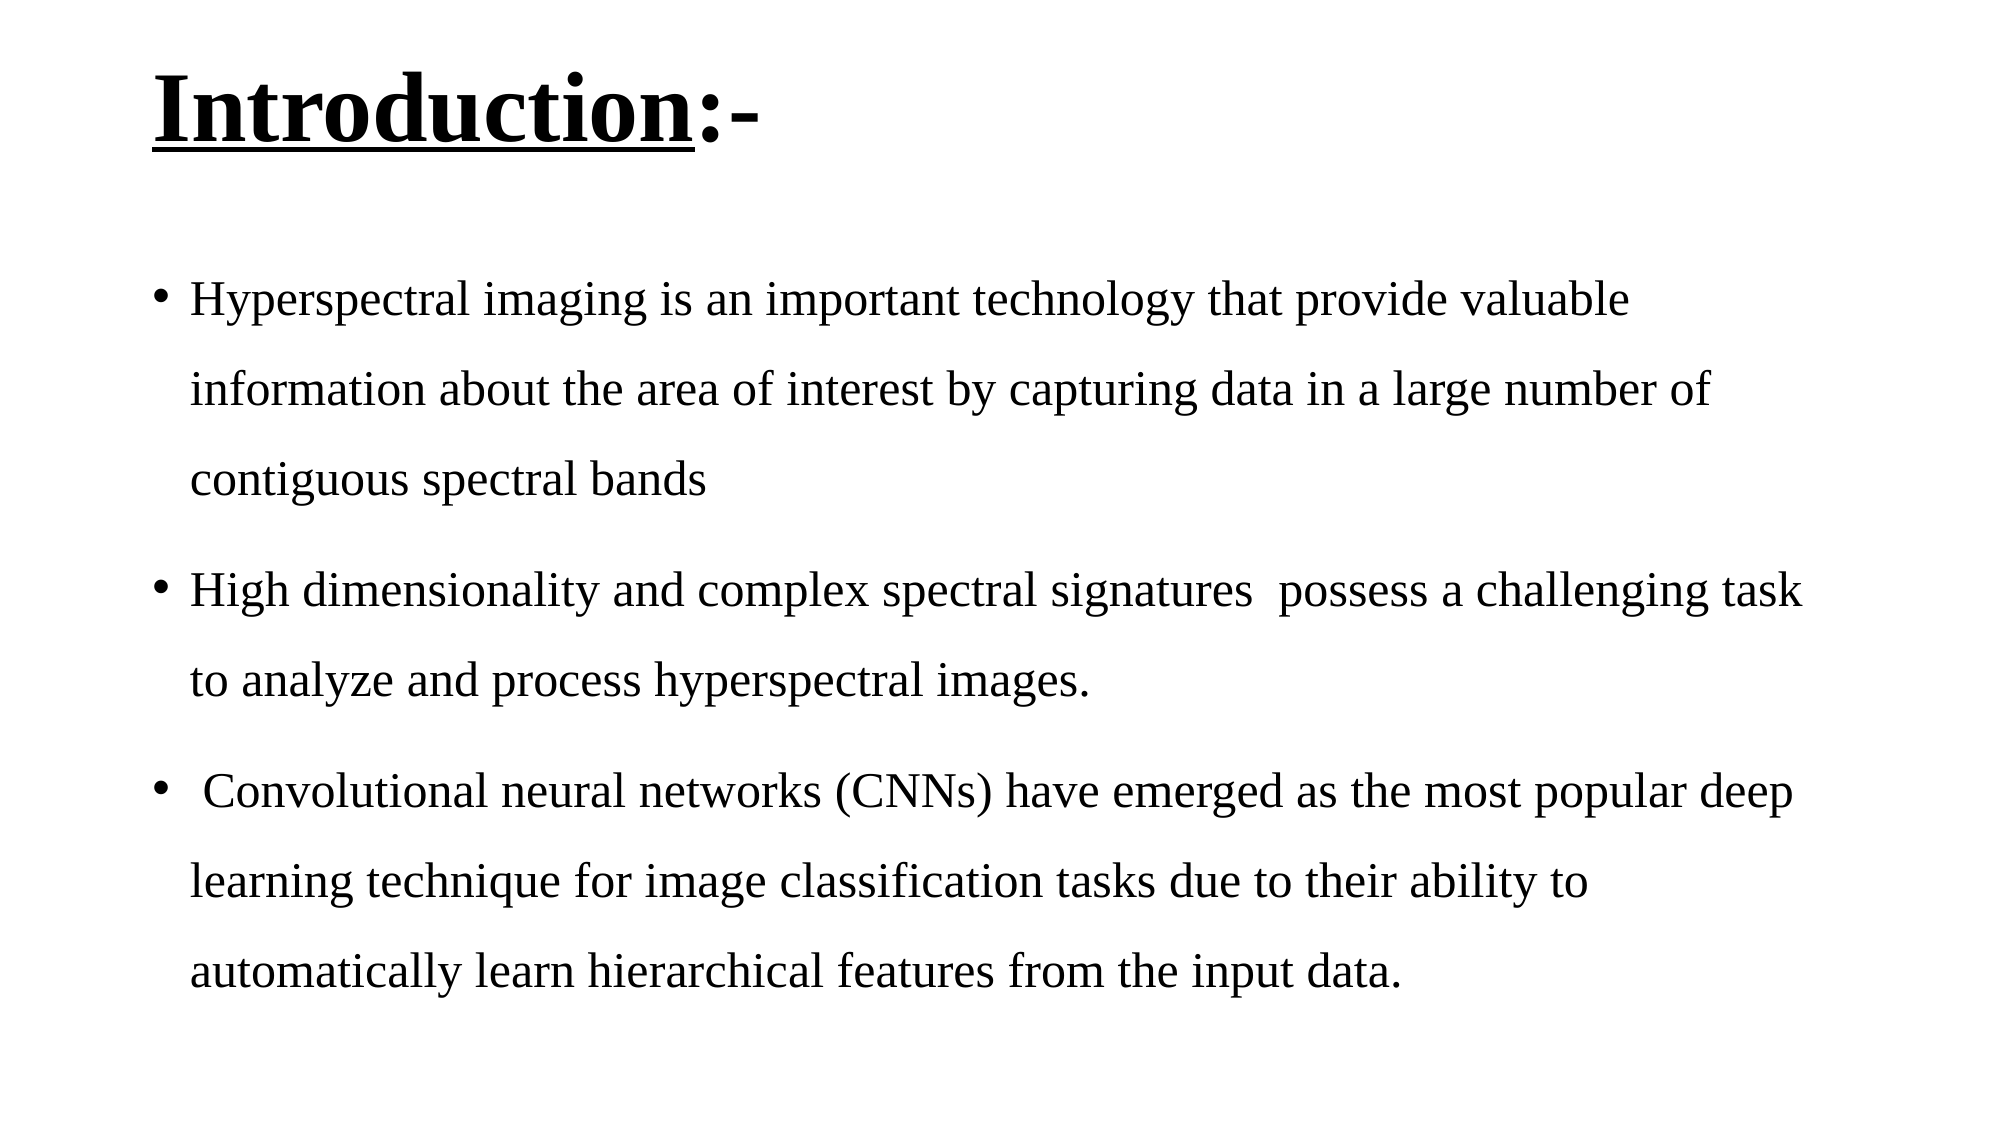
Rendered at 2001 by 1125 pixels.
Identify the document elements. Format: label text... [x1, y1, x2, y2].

title Introduction:- [137, 42, 1363, 175]
list Hyperspectral imaging is an important technology that provide valuable information about the area of interest by capturing data in a large number of contiguous spectral bands High dimensionality and complex spectral signatures possess a challenging task to analyze and process hyperspectral images. Convolutional neural networks (CNNs) have emerged as the most popular deep learning technique for image classification tasks due to their ability to automatically learn hierarchical features from the input data. [137, 227, 1863, 1099]
